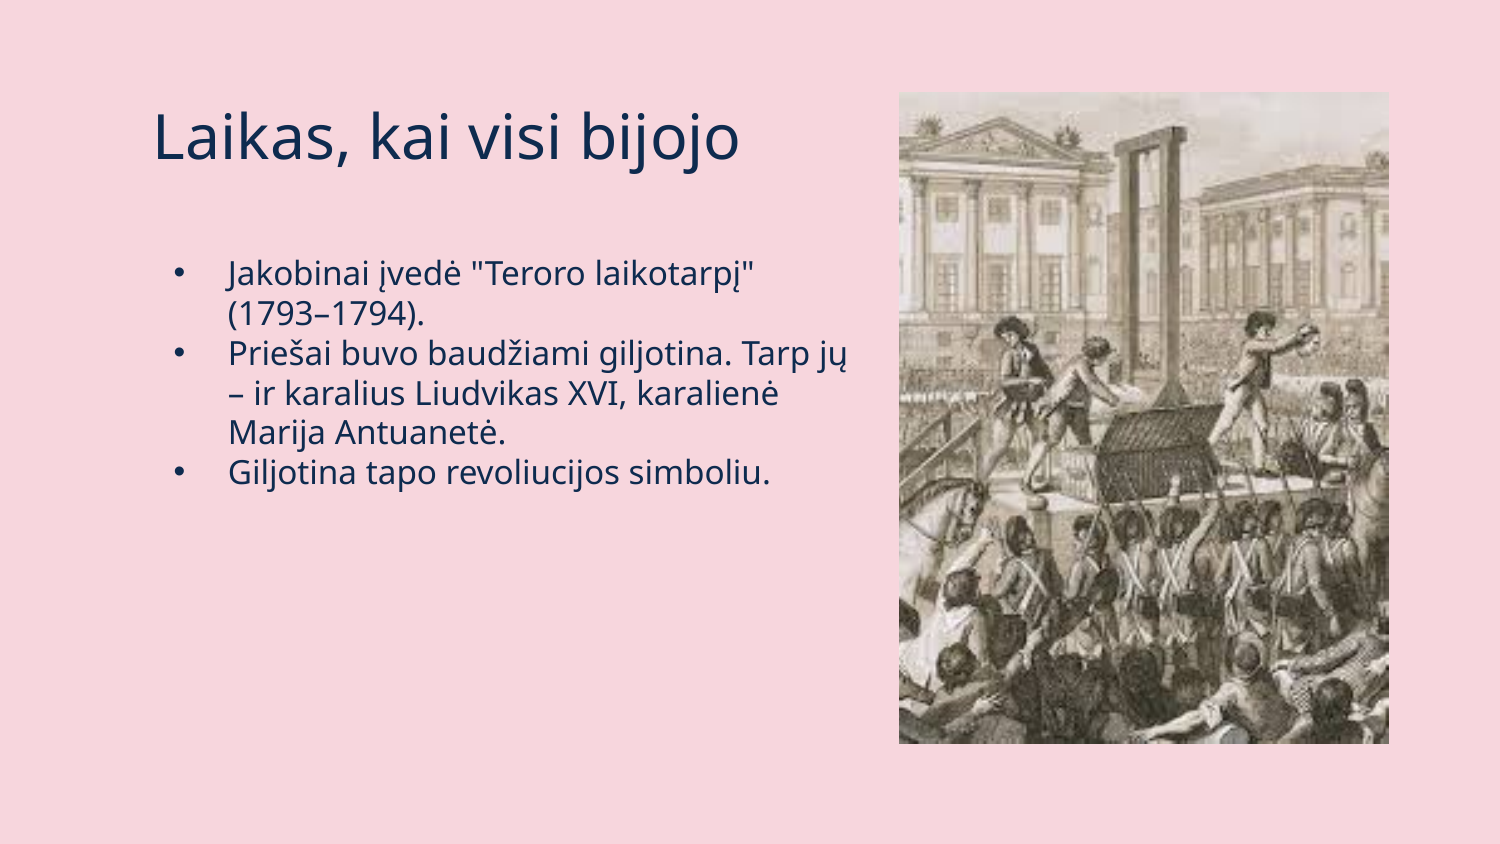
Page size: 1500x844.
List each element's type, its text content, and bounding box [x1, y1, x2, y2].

picture [898, 92, 1390, 744]
subtitle Jakobinai įvedė "Teroro laikotarpį" (1793–1794). Priešai buvo baudžiami giljotina. Tarp jų – ir karalius Liudvikas XVI, karalienė Marija Antuanetė. Giljotina tapo revoliucijos simboliu. [137, 293, 879, 673]
title Laikas, kai visi bijojo [137, 125, 879, 293]
